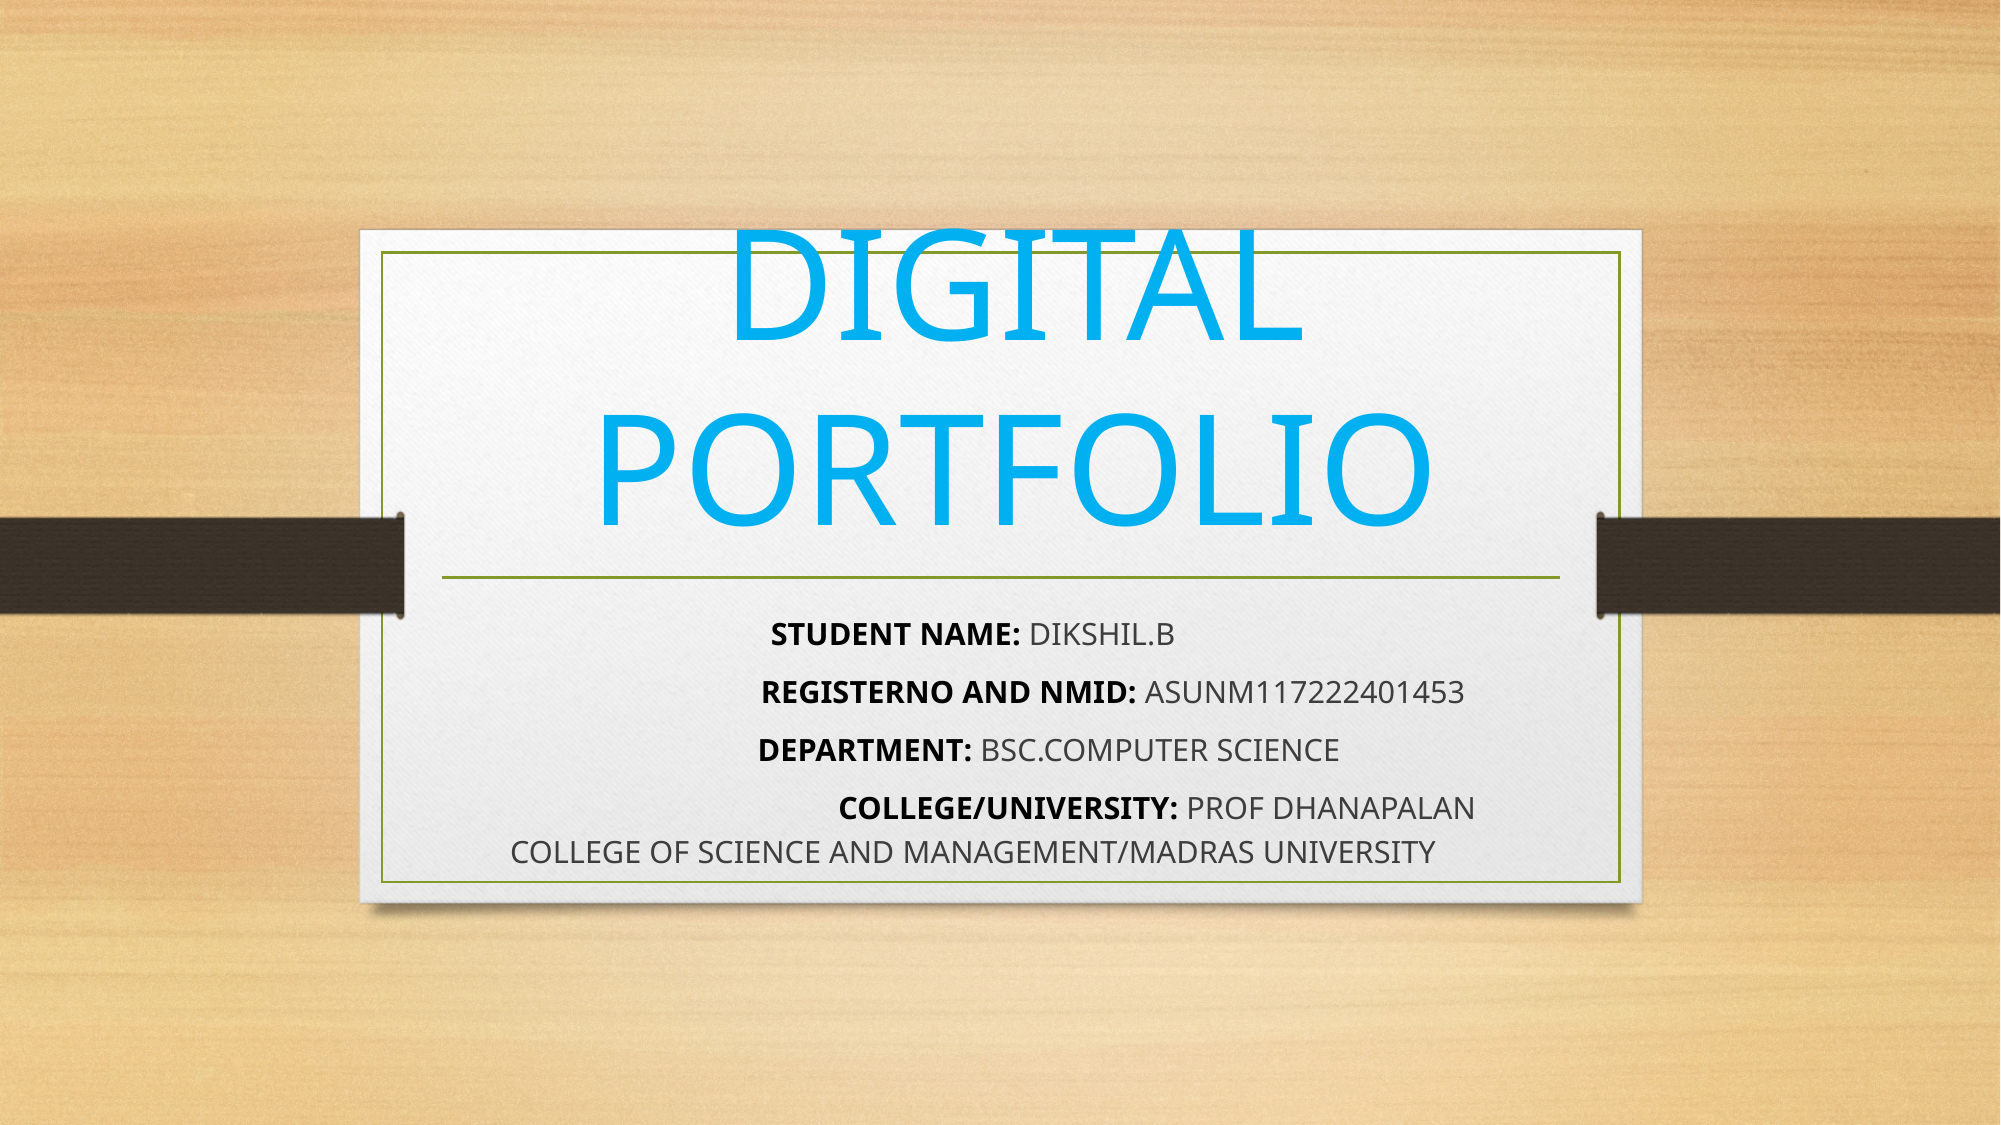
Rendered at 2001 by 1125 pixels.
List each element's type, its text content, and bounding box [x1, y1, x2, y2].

subtitle STuDENT NAME: Dikshil.B REGISTERNO AND NMID: asunm117222401453 Department: bsc.computer science College/university: Prof dhanapalan college of science and management/madras university [386, 600, 1560, 879]
title Digital Portfolio [359, 347, 1670, 564]
picture [0, 0, 2001, 1125]
